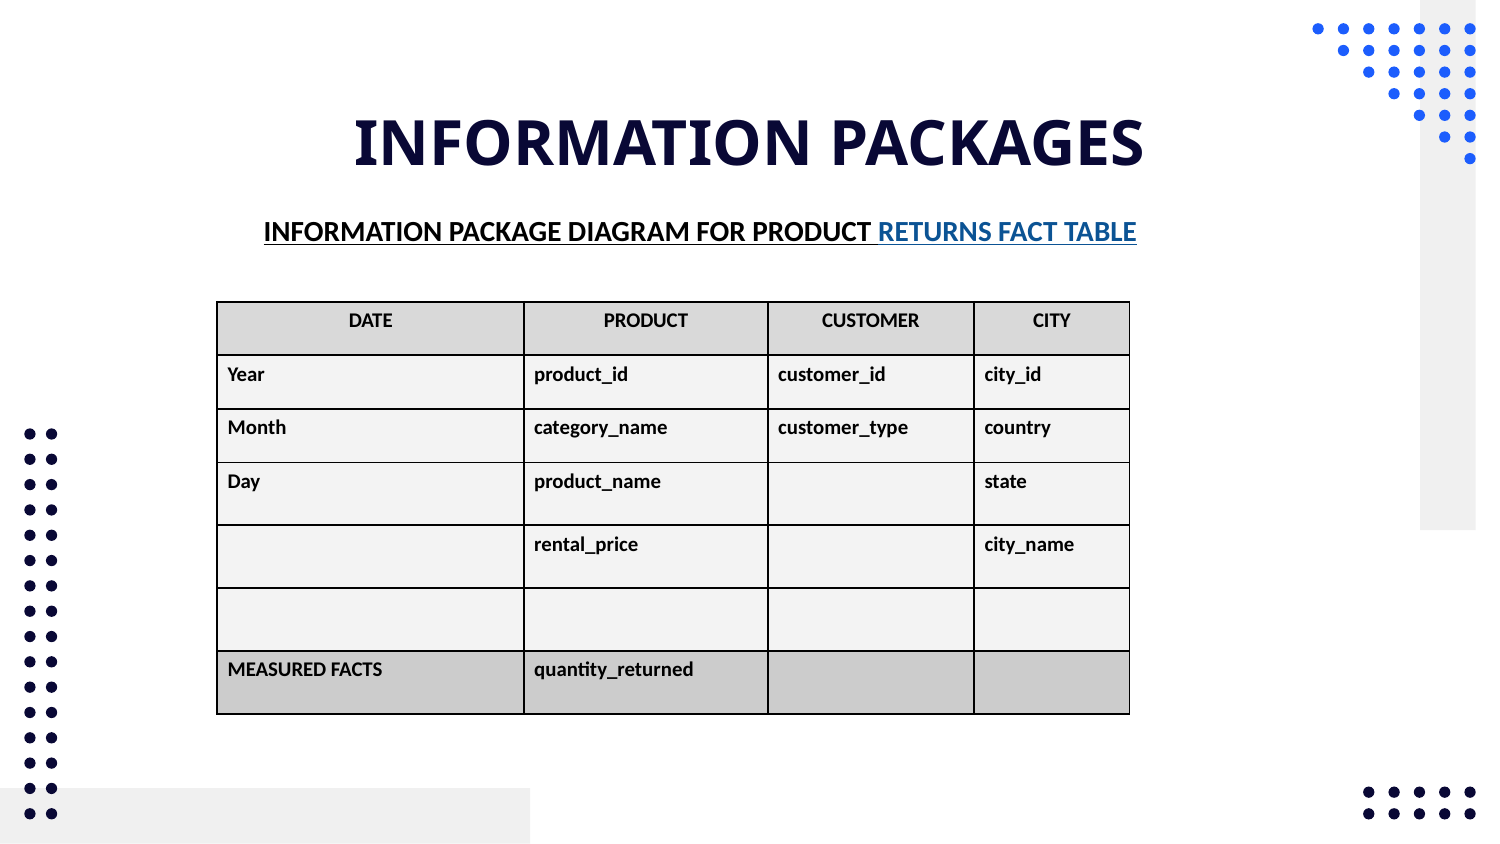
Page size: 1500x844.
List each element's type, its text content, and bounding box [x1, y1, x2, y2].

table_cell customer_type [769, 410, 973, 462]
table_cell category_name [525, 410, 767, 462]
table_cell product_name [525, 463, 767, 524]
table_cell Day [218, 463, 523, 524]
table_cell [218, 589, 523, 650]
table_cell customer_id [769, 356, 973, 408]
table_cell product_id [525, 356, 767, 408]
table_cell [218, 526, 523, 587]
table_cell rental_price [525, 526, 767, 587]
table_header PRODUCT [525, 303, 767, 354]
table_cell quantity_returned [525, 652, 767, 713]
table_header CUSTOMER [769, 303, 973, 354]
table_cell Year [218, 356, 523, 408]
table_header CITY [975, 303, 1129, 354]
table_cell [769, 526, 973, 587]
table_cell city_name [975, 526, 1129, 587]
table_header DATE [218, 303, 523, 354]
table_cell country [975, 410, 1129, 462]
table_cell Month [218, 410, 523, 462]
table_cell [525, 589, 767, 650]
table_cell [769, 652, 973, 713]
title INFORMATION PACKAGES [118, 87, 1382, 182]
text_box INFORMATION PACKAGE DIAGRAM FOR PRODUCT RETURNS FACT TABLE [193, 183, 1206, 277]
table_cell city_id [975, 356, 1129, 408]
table_cell [975, 589, 1129, 650]
table_cell state [975, 463, 1129, 524]
table_cell [769, 589, 973, 650]
table_cell [975, 652, 1129, 713]
table_cell [769, 463, 973, 524]
table_cell MEASURED FACTS [218, 652, 523, 713]
